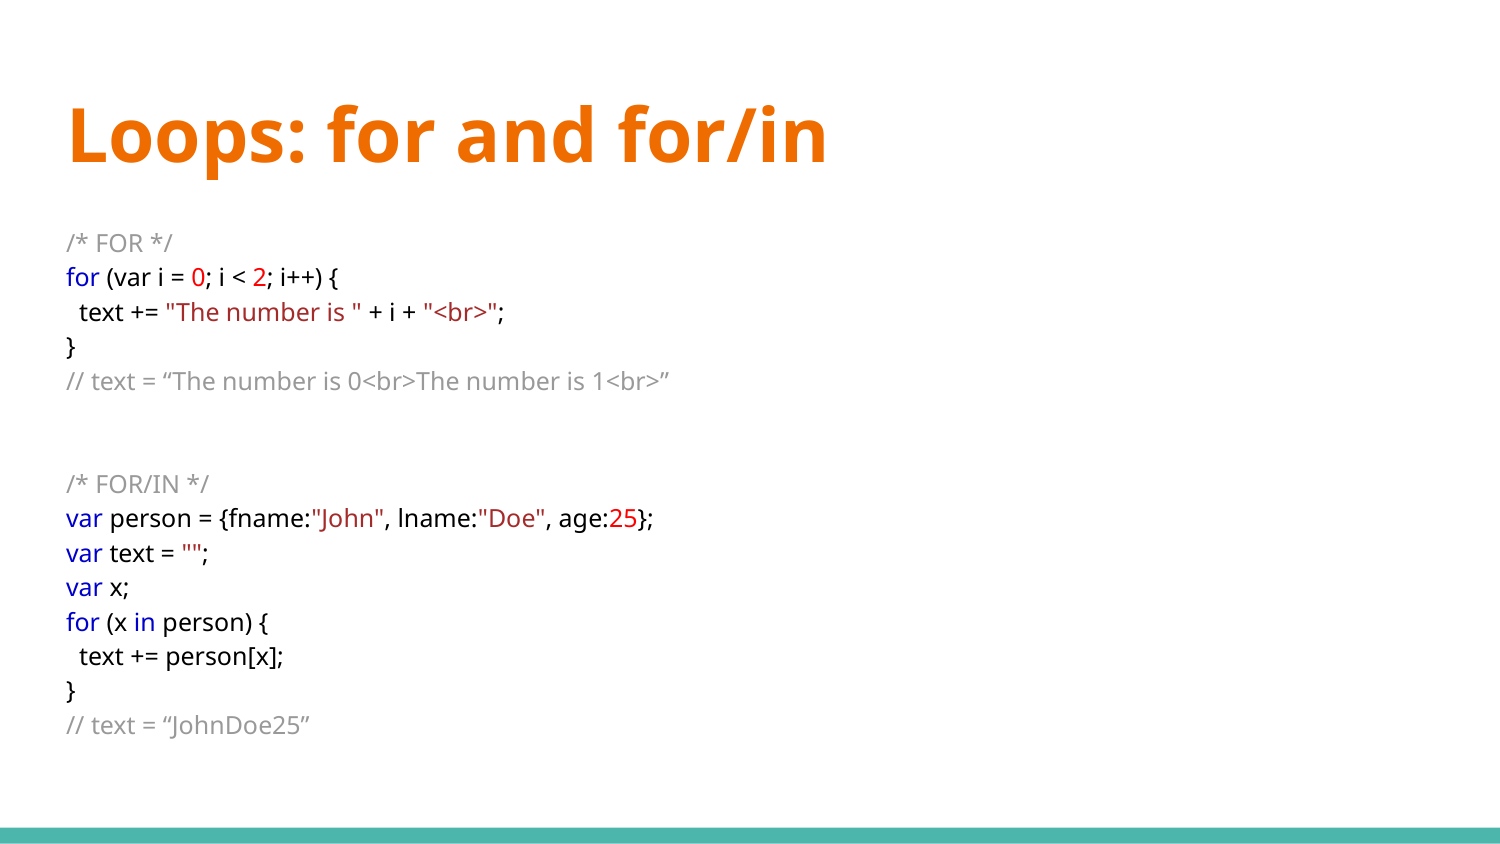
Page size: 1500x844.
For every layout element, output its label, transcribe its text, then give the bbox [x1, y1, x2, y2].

title Loops: for and for/in [51, 72, 1449, 189]
list /* FOR */ for (var i = 0; i < 2; i++) { text += "The number is " + i + "<br>"; } // text = “The number is 0<br>The number is 1<br>” /* FOR/IN */ var person = {fname:"John", lname:"Doe", age:25}; var text = ""; var x; for (x in person) { text += person[x]; } // text = “JohnDoe25” [51, 207, 1449, 750]
